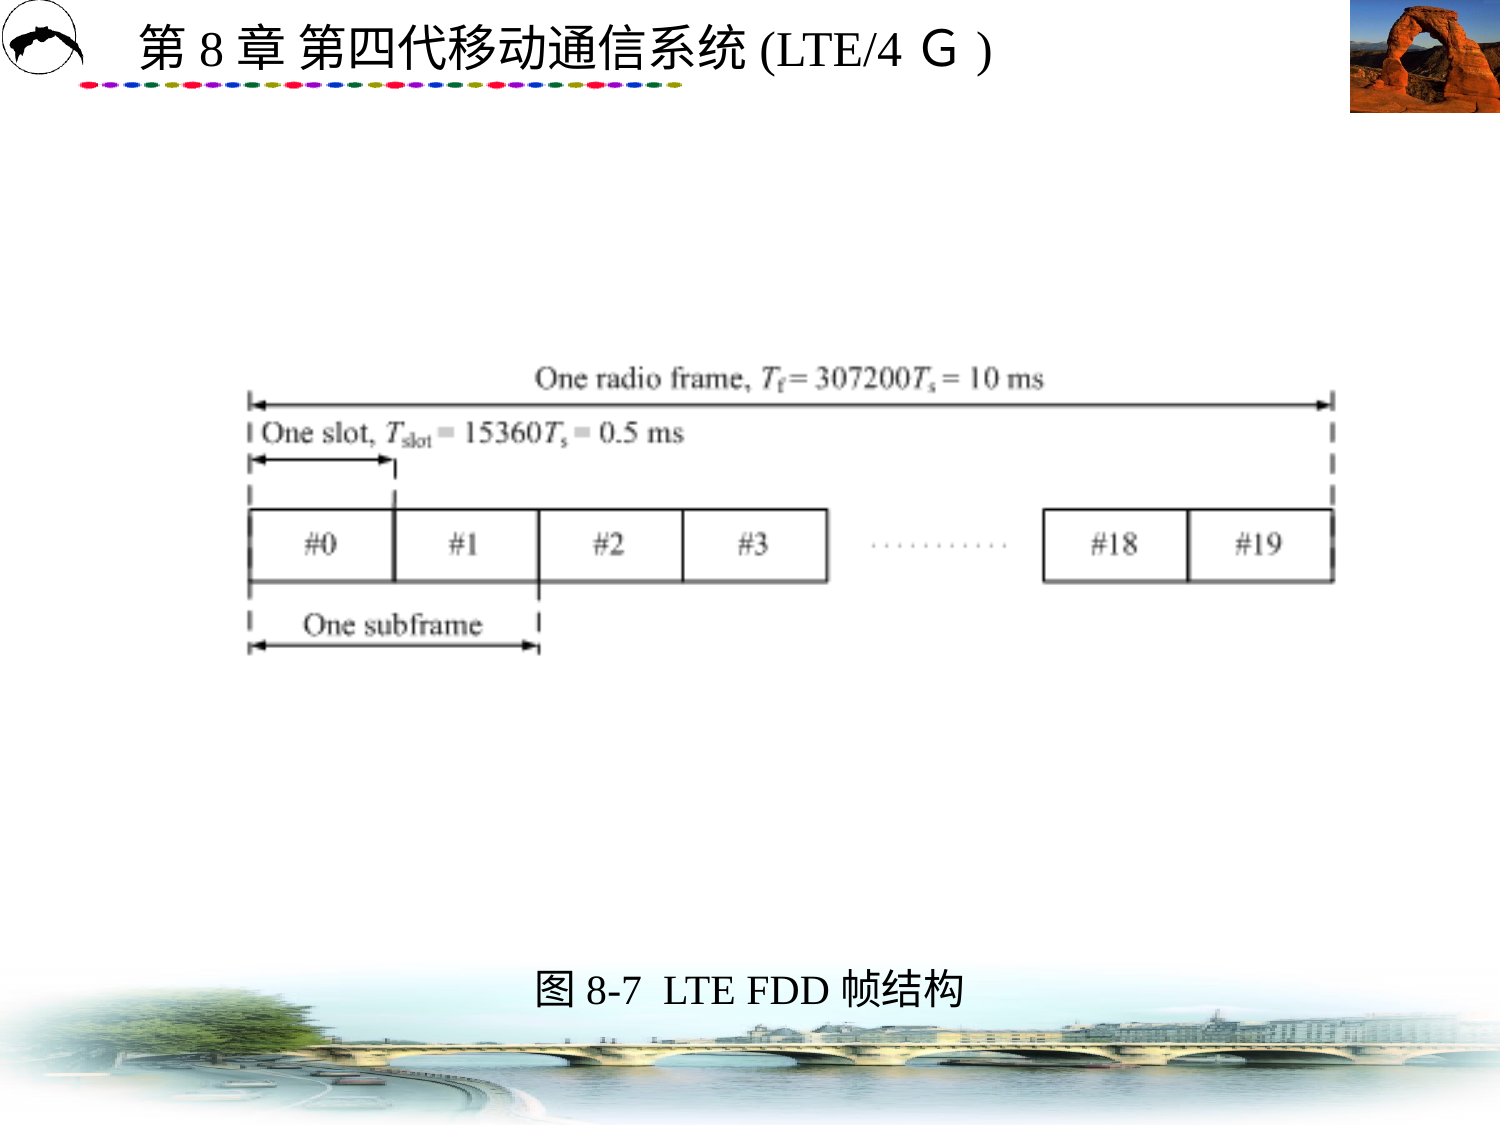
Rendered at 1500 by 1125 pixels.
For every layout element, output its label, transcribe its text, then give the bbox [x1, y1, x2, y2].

list 图8-7 LTE FDD帧结构 [0, 940, 1500, 1013]
picture [0, 1013, 1500, 1125]
picture [0, 0, 100, 75]
picture [229, 349, 1358, 670]
picture [1350, 0, 1500, 113]
picture [74, 78, 691, 91]
